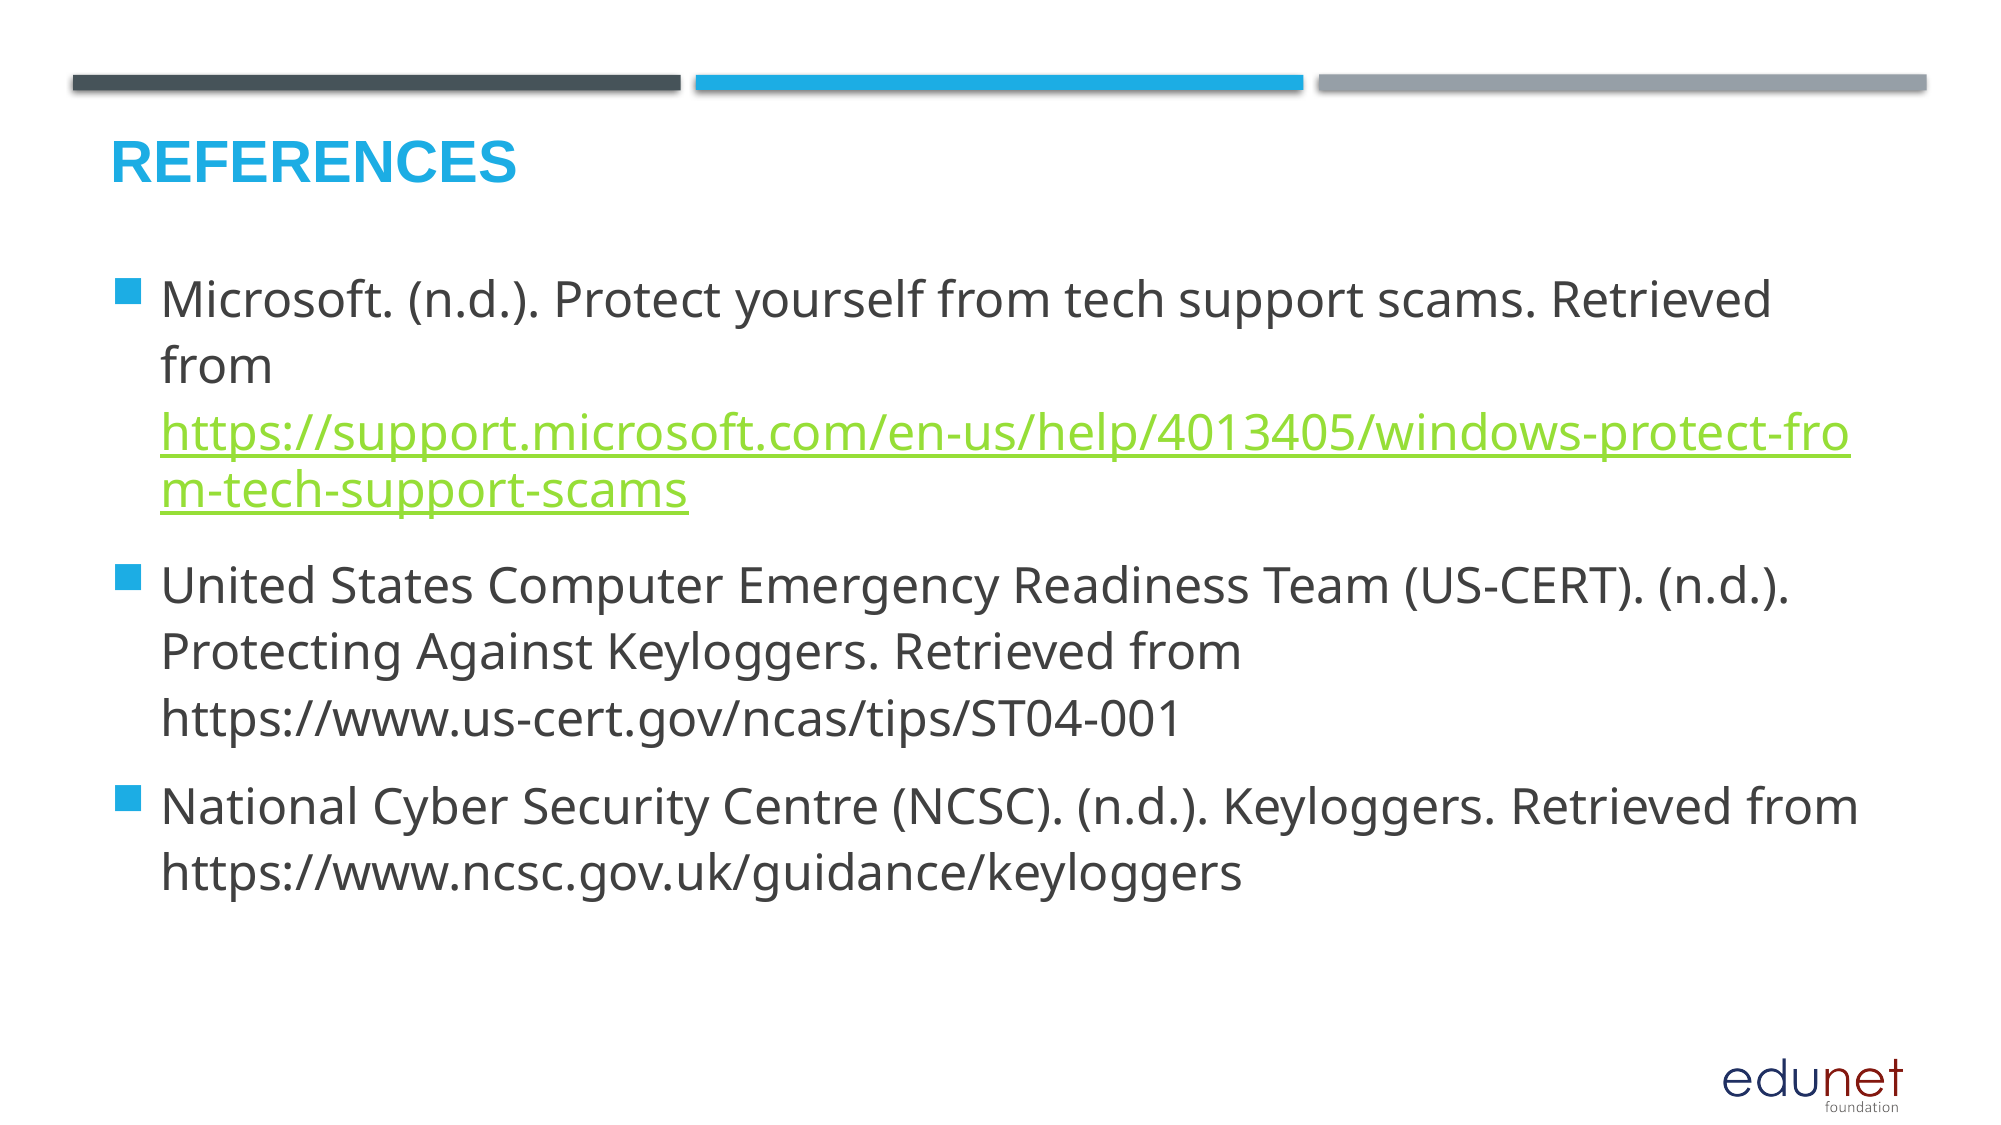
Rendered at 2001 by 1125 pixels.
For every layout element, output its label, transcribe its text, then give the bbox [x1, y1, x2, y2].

picture [1719, 1056, 1905, 1116]
list Microsoft. (n.d.). Protect yourself from tech support scams. Retrieved from https://support.microsoft.com/en-us/help/4013405/windows-protect-from-tech-support-scams United States Computer Emergency Readiness Team (US-CERT). (n.d.). Protecting Against Keyloggers. Retrieved from https://www.us-cert.gov/ncas/tips/ST04-001 National Cyber Security Centre (NCSC). (n.d.). Keyloggers. Retrieved from https://www.ncsc.gov.uk/guidance/keyloggers [95, 213, 1905, 981]
title References [95, 115, 1905, 203]
